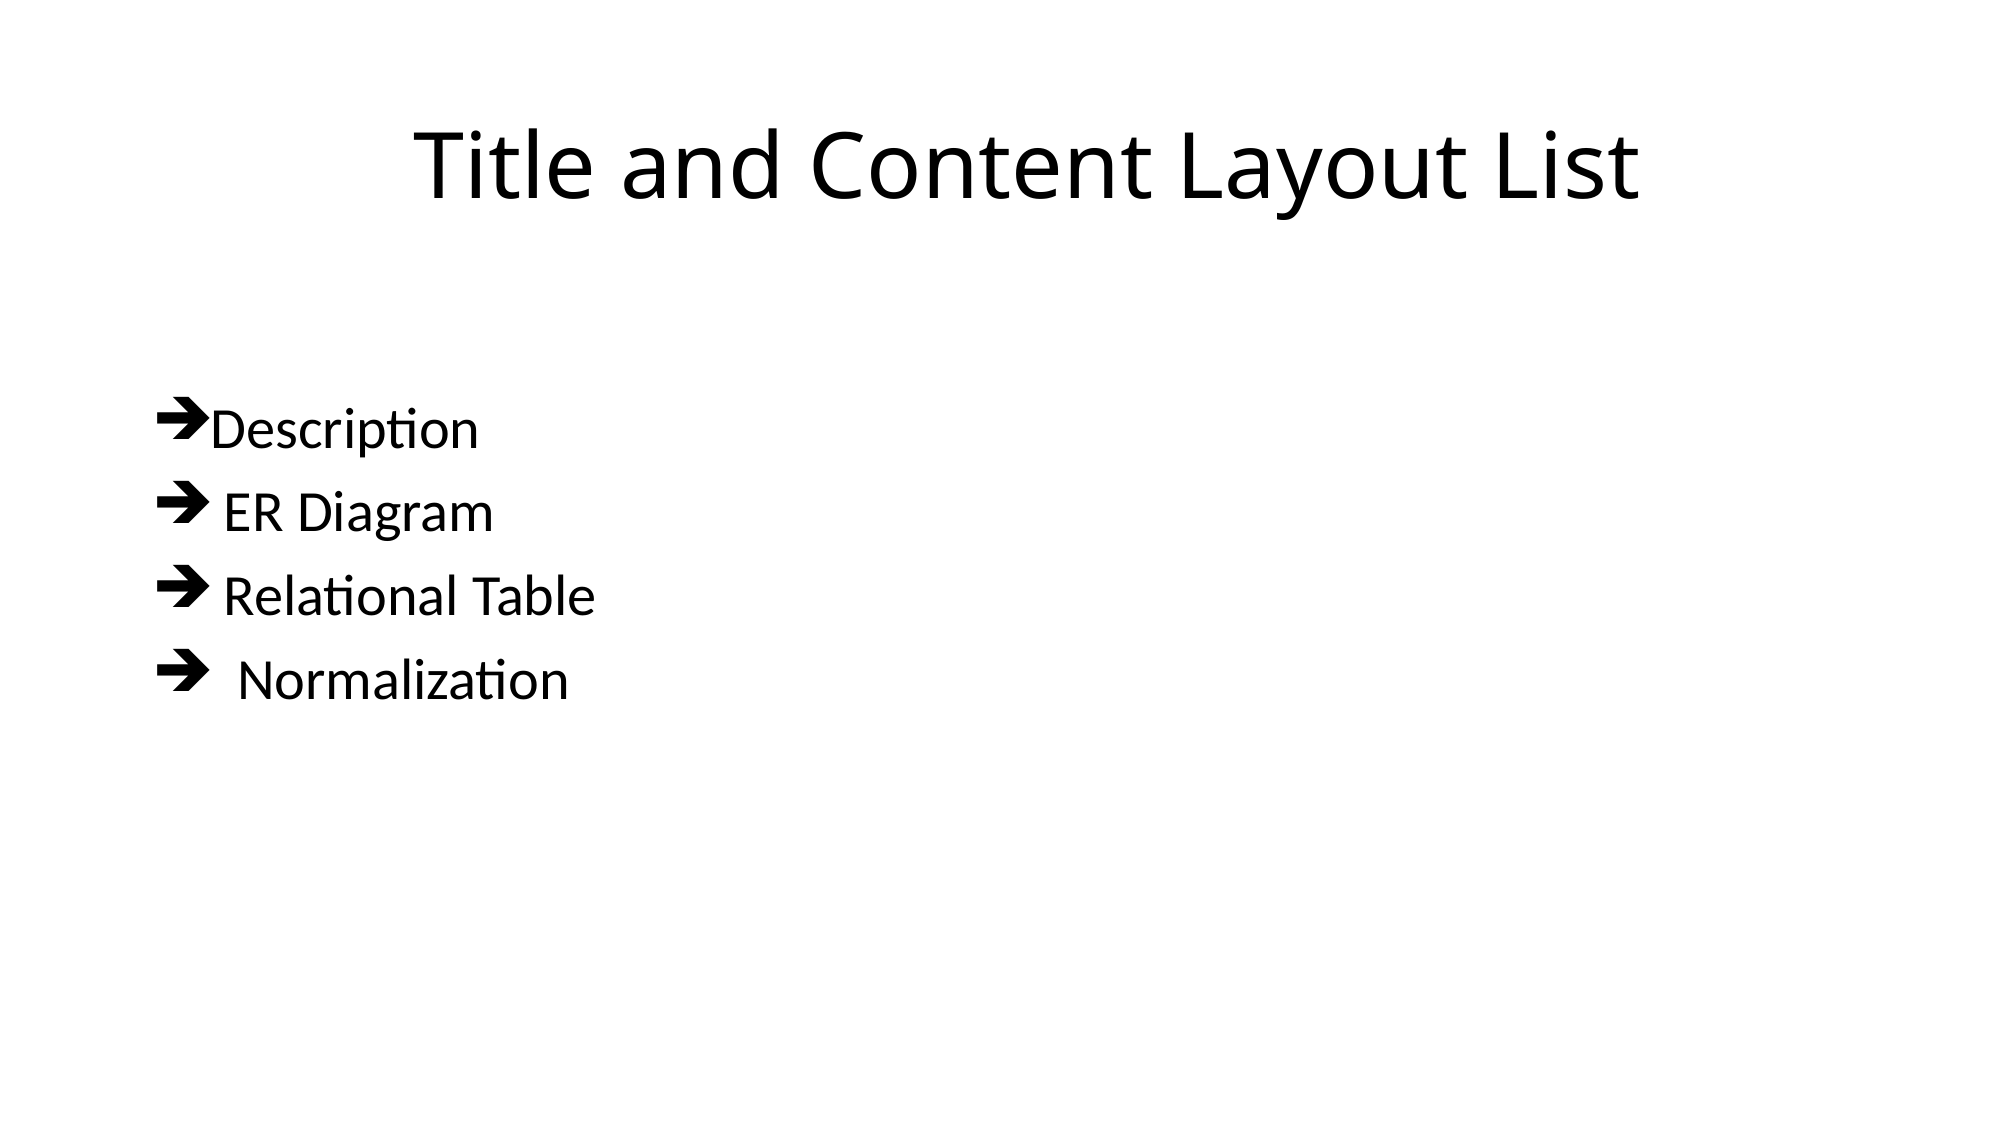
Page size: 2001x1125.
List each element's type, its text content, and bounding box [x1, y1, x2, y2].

list Description ER Diagram Relational Table Normalization [137, 299, 1863, 1014]
title Title and Content Layout List [137, 59, 1863, 278]
